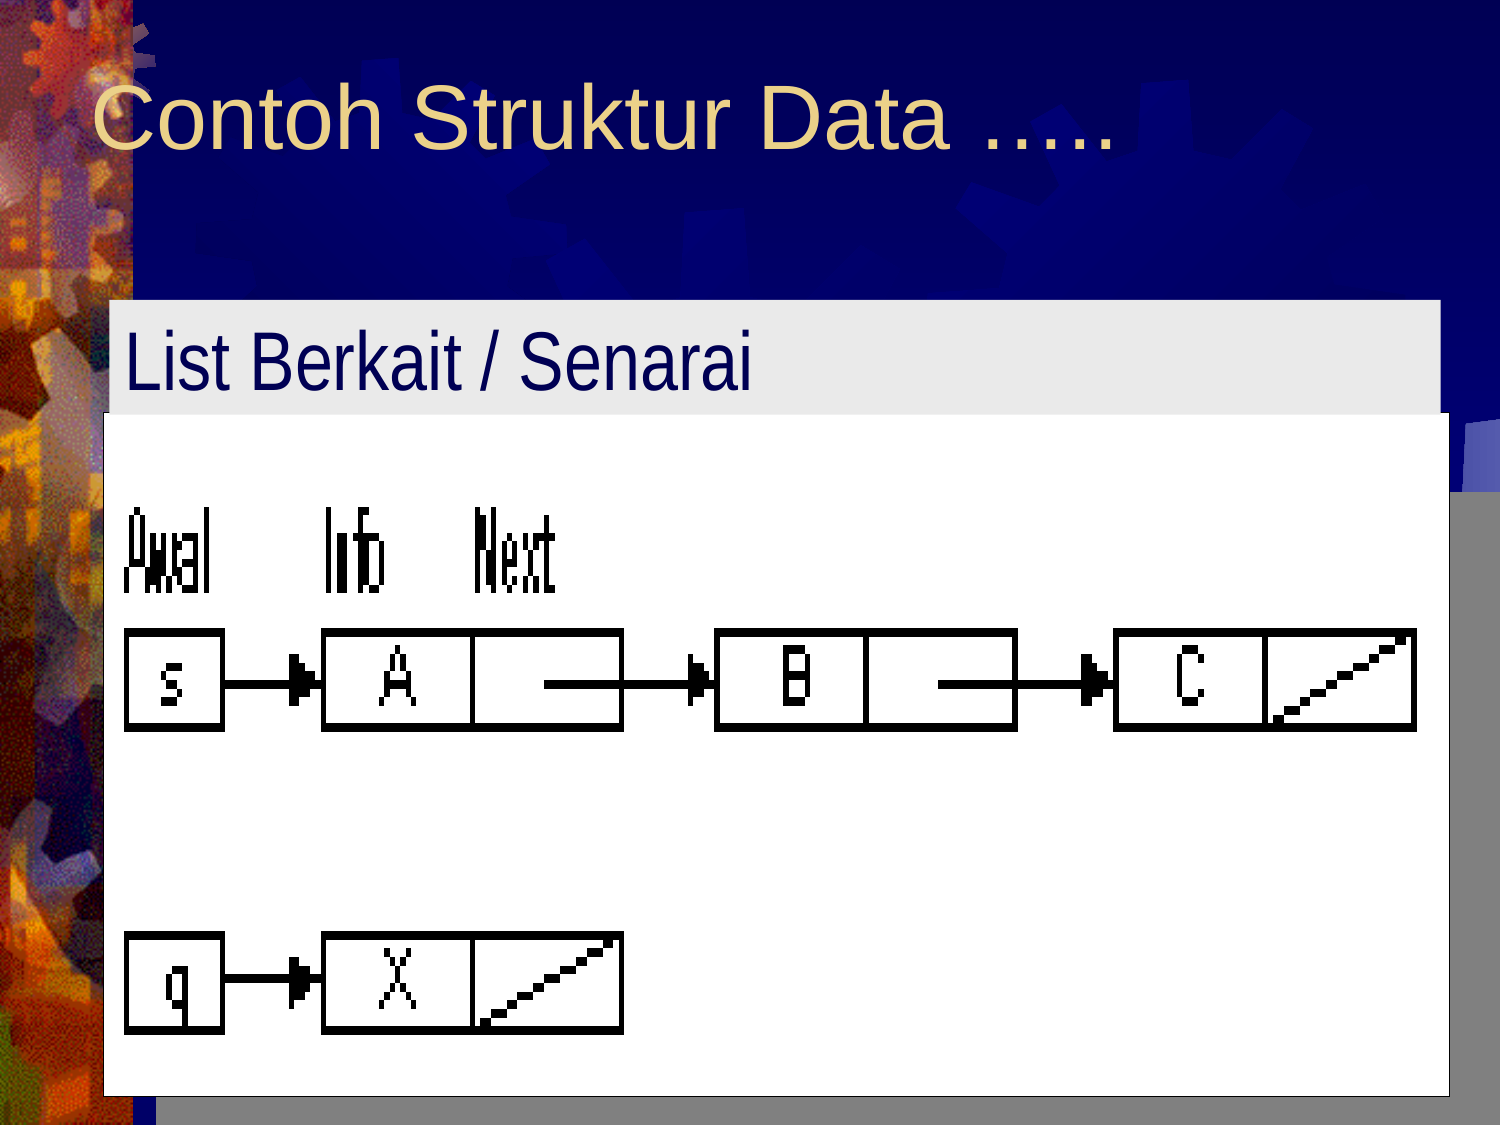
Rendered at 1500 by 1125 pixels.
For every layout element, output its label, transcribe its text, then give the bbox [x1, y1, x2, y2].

picture [0, 0, 1500, 1125]
title Contoh Struktur Data ….. [74, 74, 1363, 176]
text_box List Berkait / Senarai [109, 299, 1441, 410]
